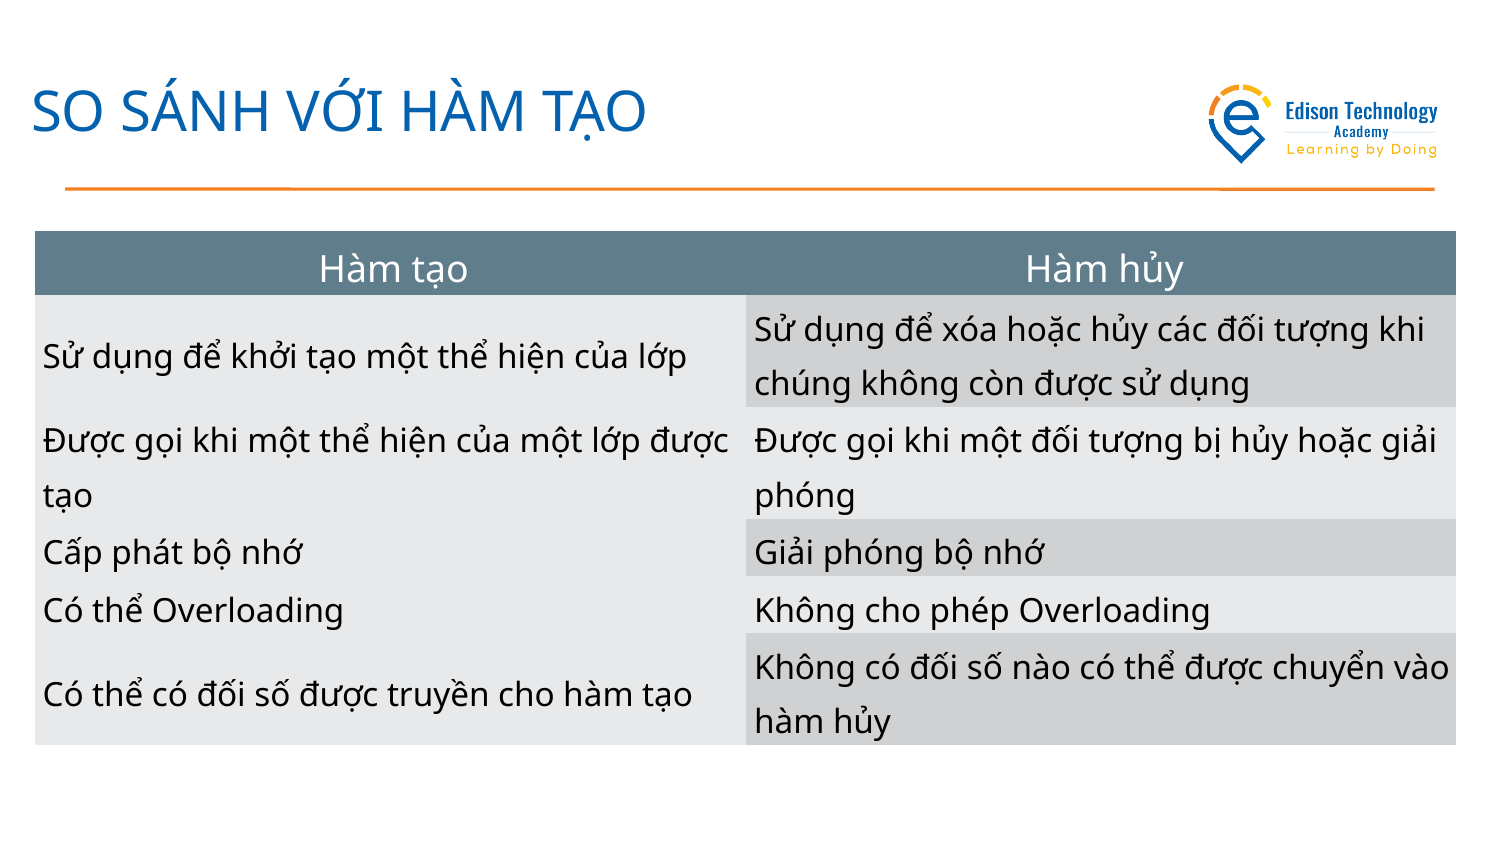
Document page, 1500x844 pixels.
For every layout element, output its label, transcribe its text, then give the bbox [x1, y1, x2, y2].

table_cell Không cho phép Overloading [746, 576, 1456, 633]
table_cell Sử dụng để xóa hoặc hủy các đối tượng khi chúng không còn được sử dụng [746, 295, 1456, 407]
table_header Hàm tạo [35, 231, 746, 295]
table_cell Sử dụng để khởi tạo một thể hiện của lớp [35, 295, 746, 407]
table_cell Không có đối số nào có thể được chuyển vào hàm hủy [746, 633, 1456, 745]
table_header Hàm hủy [746, 231, 1456, 295]
title SO SÁNH VỚI HÀM TẠO [16, 64, 1414, 159]
table_cell Được gọi khi một thể hiện của một lớp được tạo [35, 407, 746, 519]
table_cell Giải phóng bộ nhớ [746, 519, 1456, 576]
table_cell Cấp phát bộ nhớ [35, 519, 746, 576]
table_cell Có thể có đối số được truyền cho hàm tạo [35, 633, 746, 745]
table_cell Có thể Overloading [35, 576, 746, 633]
picture [1147, 83, 1500, 167]
table_cell Được gọi khi một đối tượng bị hủy hoặc giải phóng [746, 407, 1456, 519]
